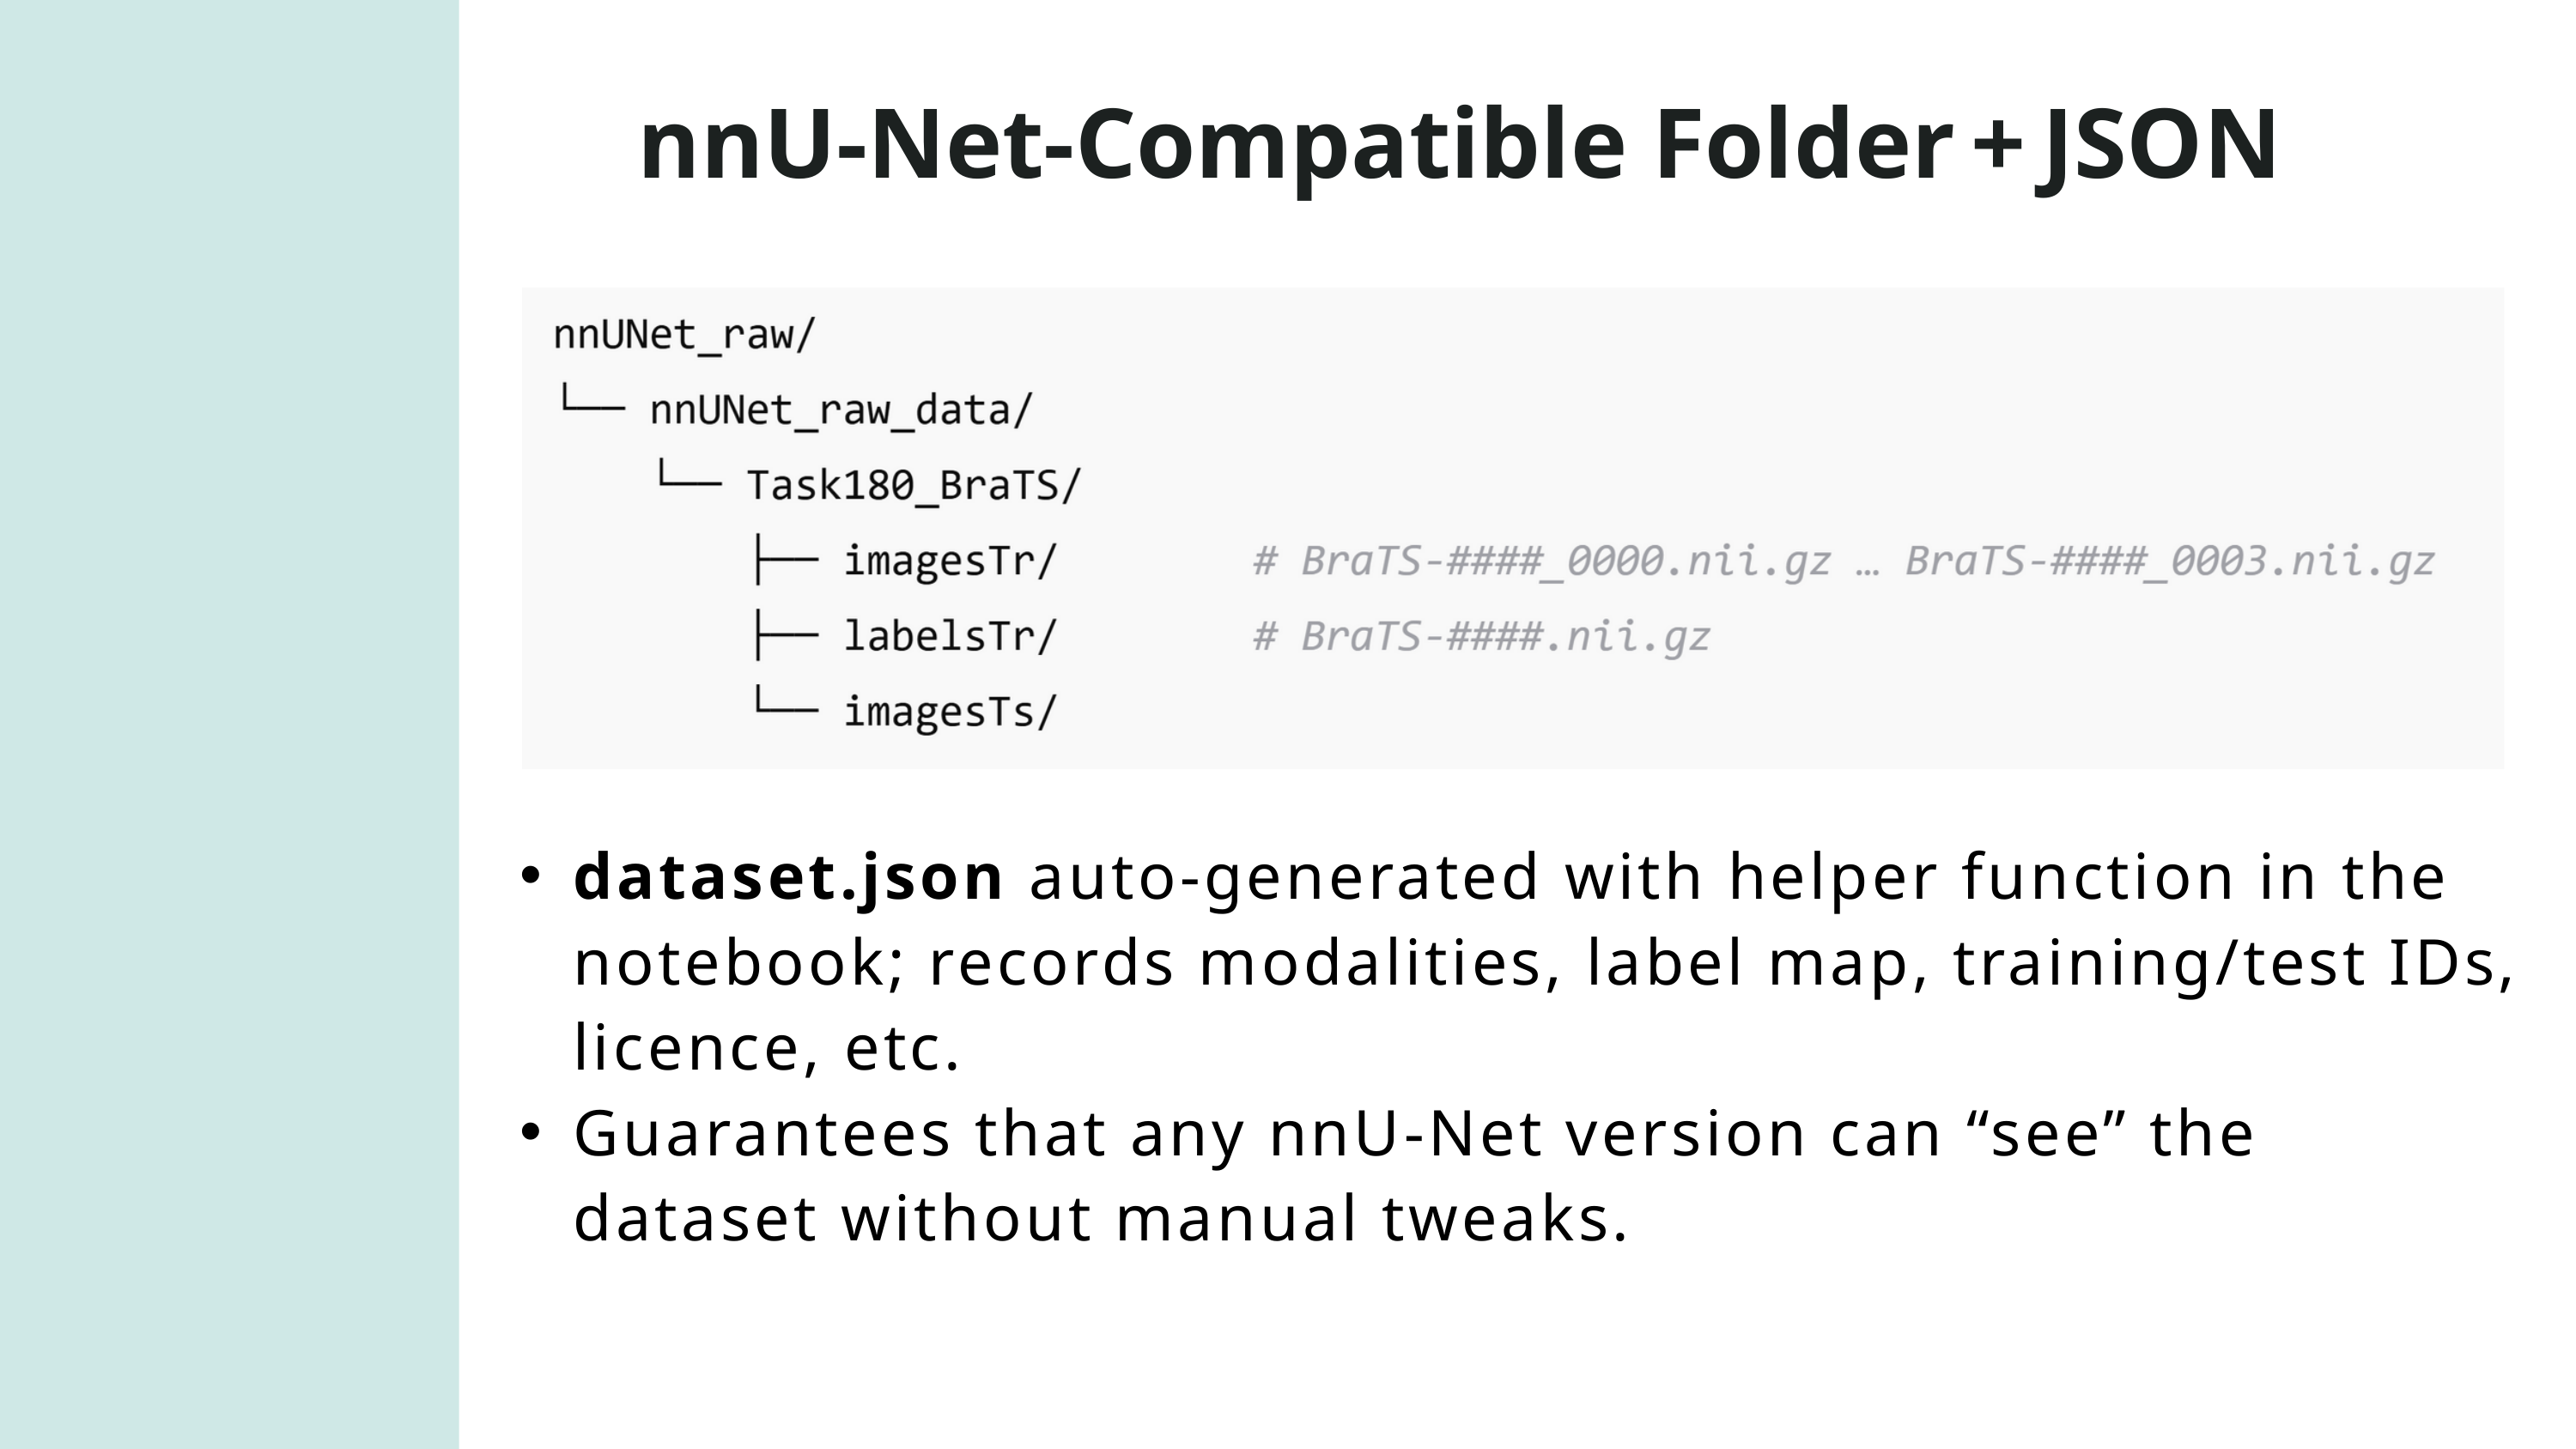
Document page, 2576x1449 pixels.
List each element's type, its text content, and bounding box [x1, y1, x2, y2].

text_box [522, 288, 2505, 769]
text_box dataset.json auto‑generated with helper function in the notebook; records modalities, label map, training/test IDs, licence, etc. Guarantees that any nnU‑Net version can “see” the dataset without manual tweaks. [465, 826, 2528, 1339]
text_box nnU‑Net‑Compatible Folder + JSON [637, 103, 2336, 197]
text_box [0, 0, 459, 1449]
